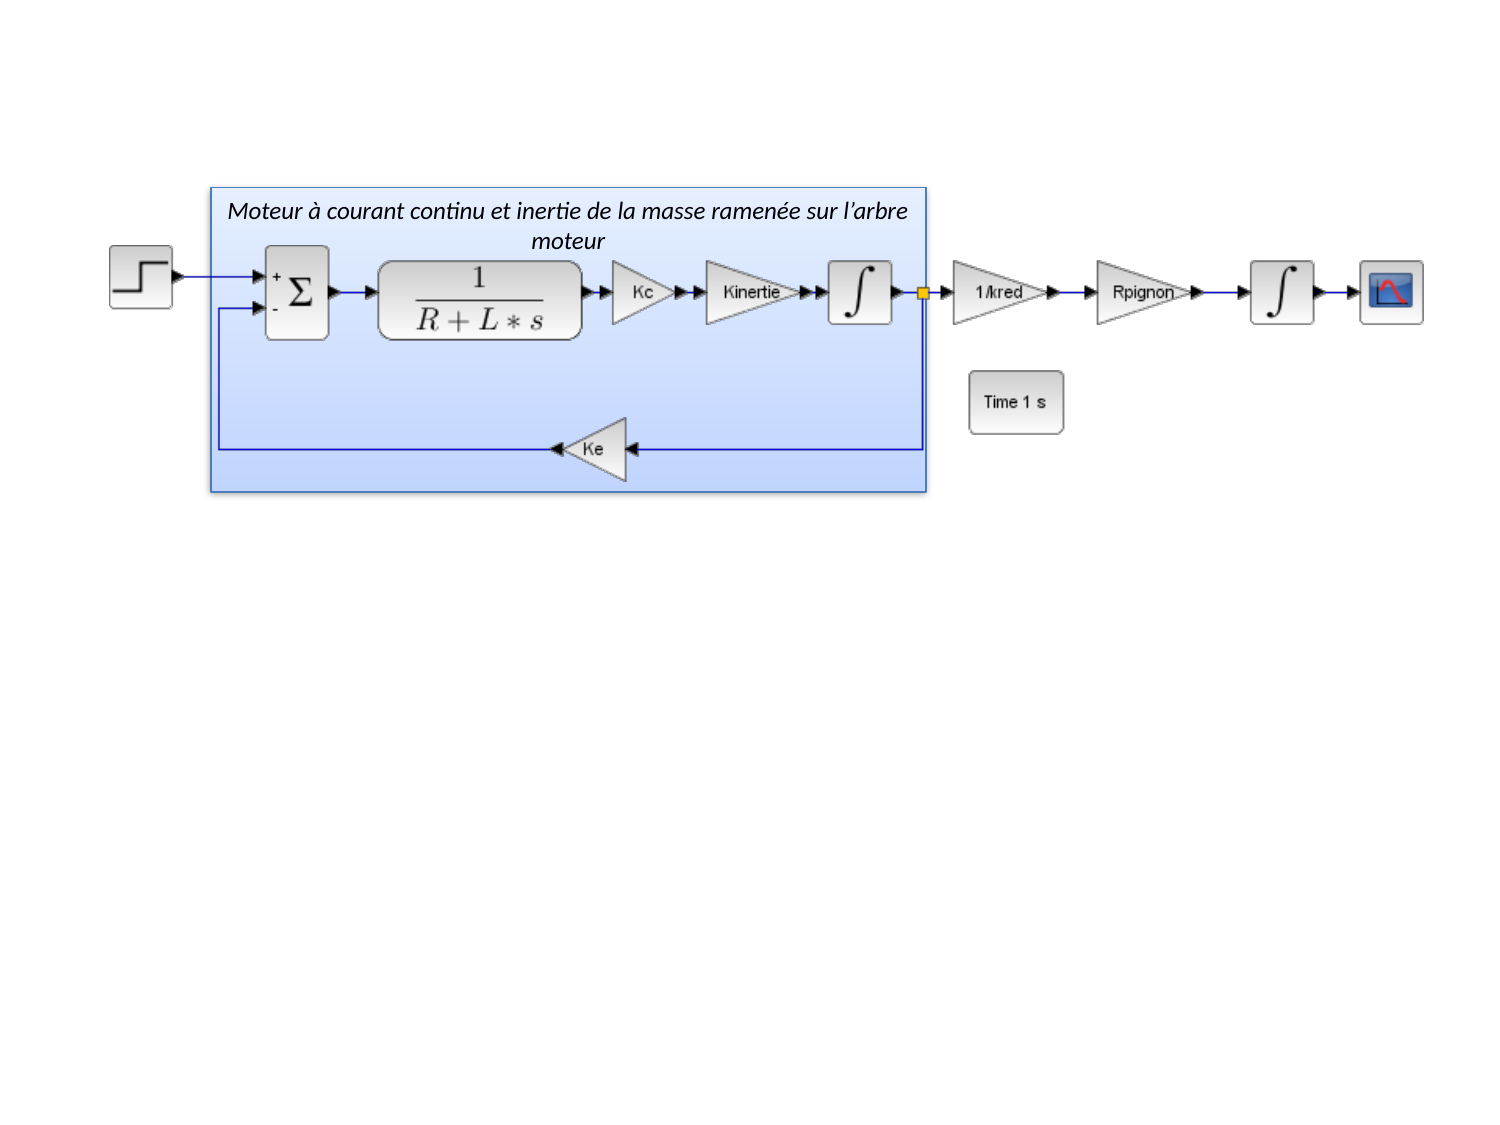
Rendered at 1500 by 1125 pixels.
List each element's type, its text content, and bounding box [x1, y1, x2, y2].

picture [108, 245, 1424, 482]
text_box Moteur à courant continu et inertie de la masse ramenée sur l’arbre moteur [210, 187, 926, 244]
